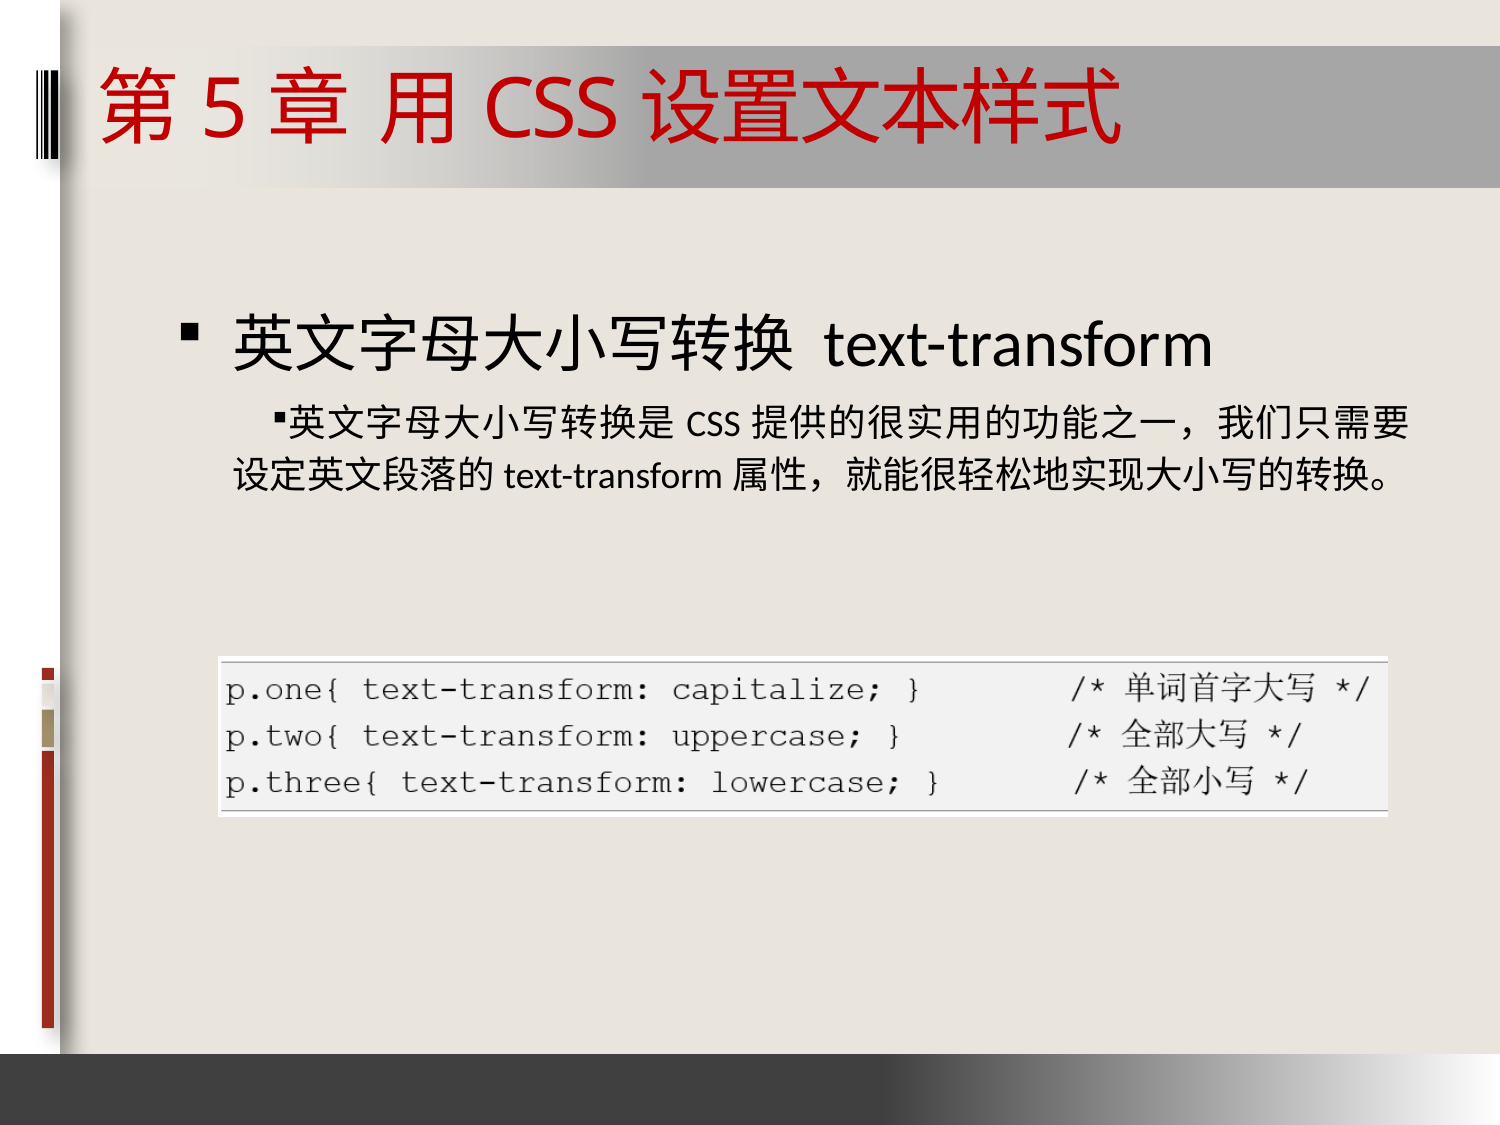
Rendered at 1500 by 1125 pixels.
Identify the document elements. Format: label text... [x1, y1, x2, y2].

title 第5章 用CSS设置文本样式 [82, 46, 1357, 163]
picture [218, 656, 1389, 817]
list 英文字母大小写转换 text-transform 英文字母大小写转换是CSS提供的很实用的功能之一，我们只需要设定英文段落的text-transform属性，就能很轻松地实现大小写的转换。 [150, 292, 1425, 1043]
